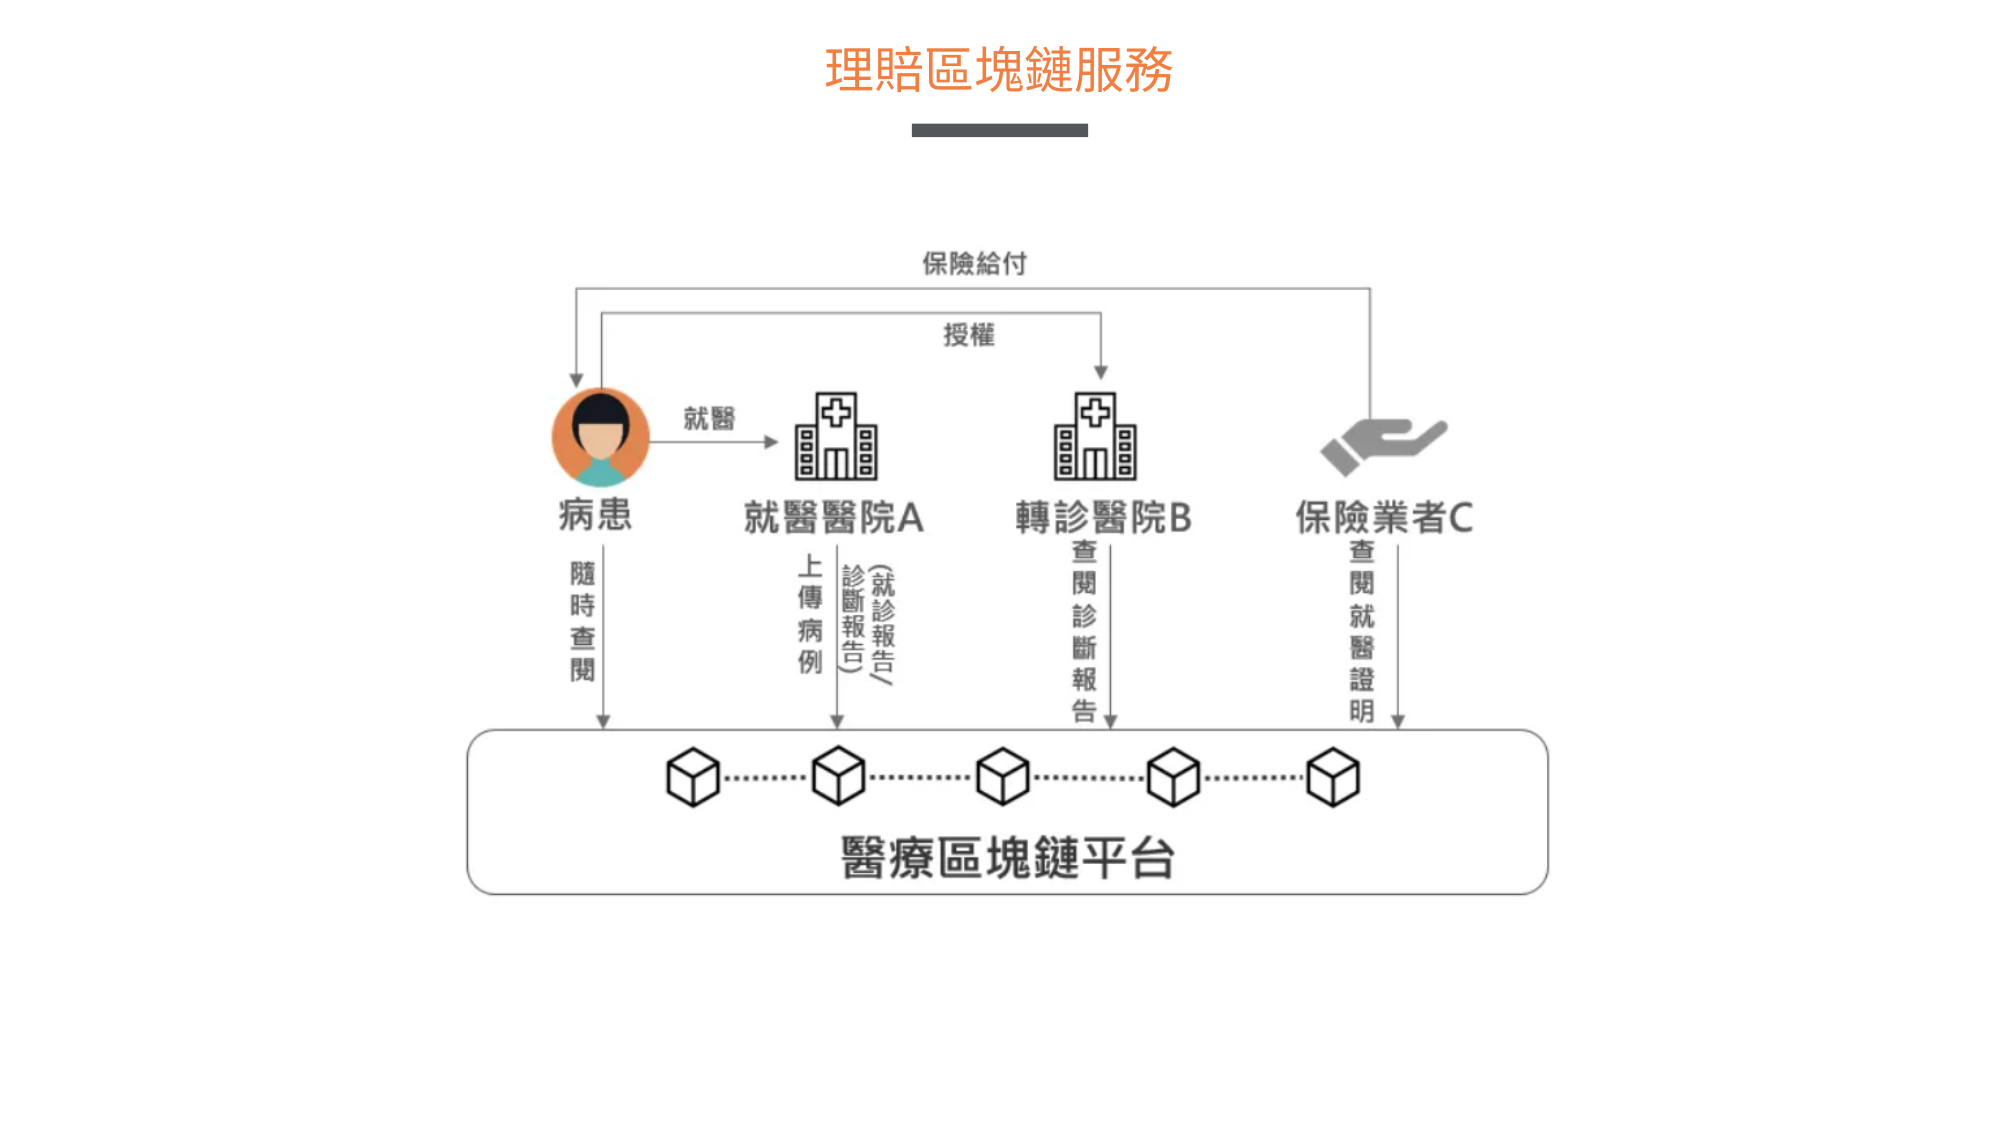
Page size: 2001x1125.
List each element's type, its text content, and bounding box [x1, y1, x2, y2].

text_box [910, 121, 1090, 139]
text_box 理賠區塊鏈服務 [810, 30, 1190, 106]
picture [385, 207, 1615, 942]
